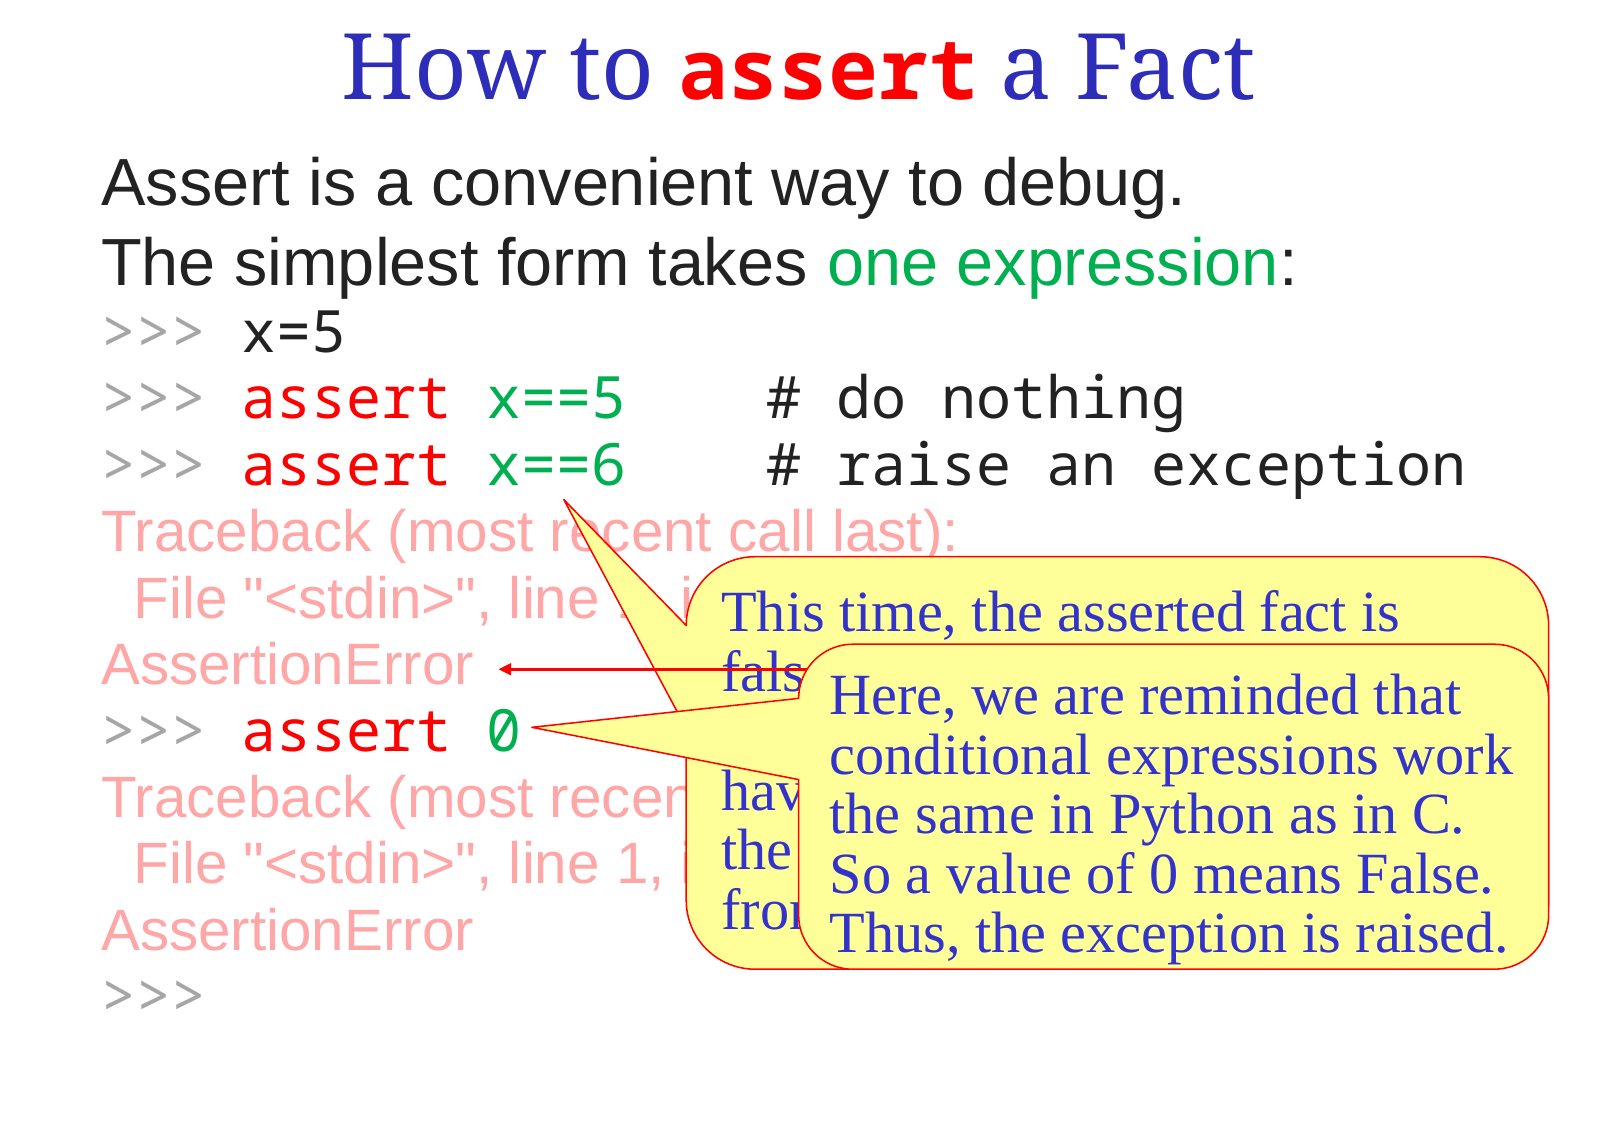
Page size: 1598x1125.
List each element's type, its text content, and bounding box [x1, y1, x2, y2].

text_box This time, the asserted fact is false. So an exception is raised. (If you had wanted to, you could have used a try block and caught the exception, using the methods from earlier in this lecture.) [659, 678, 802, 711]
text_box This time, the asserted fact is false. So an exception is raised. (If you had wanted to, you could have used a try block and caught the exception, using the methods from earlier in this lecture.) [563, 499, 1549, 690]
text_box Here, we are reminded that conditional expressions work the same in Python as in C. So a value of 0 means False. Thus, the exception is raised. [531, 644, 1549, 970]
list Assert is a convenient way to debug. The simplest form takes one expression: >>> x=5 >>> assert x==5 # do nothing >>> assert x==6 # raise an exception Traceback (most recent call last): File "<stdin>", line 1, in <module> AssertionError >>> assert 0 # raise an exception Traceback (most recent call last): File "<stdin>", line 1, in <module> AssertionError >>> [86, 131, 1512, 1107]
text_box This time, the asserted fact is false. So an exception is raised. (If you had wanted to, you could have used a try block and caught the exception, using the methods from earlier in this lecture.) [686, 758, 848, 970]
text_box How to assert a Fact [136, 0, 1462, 125]
